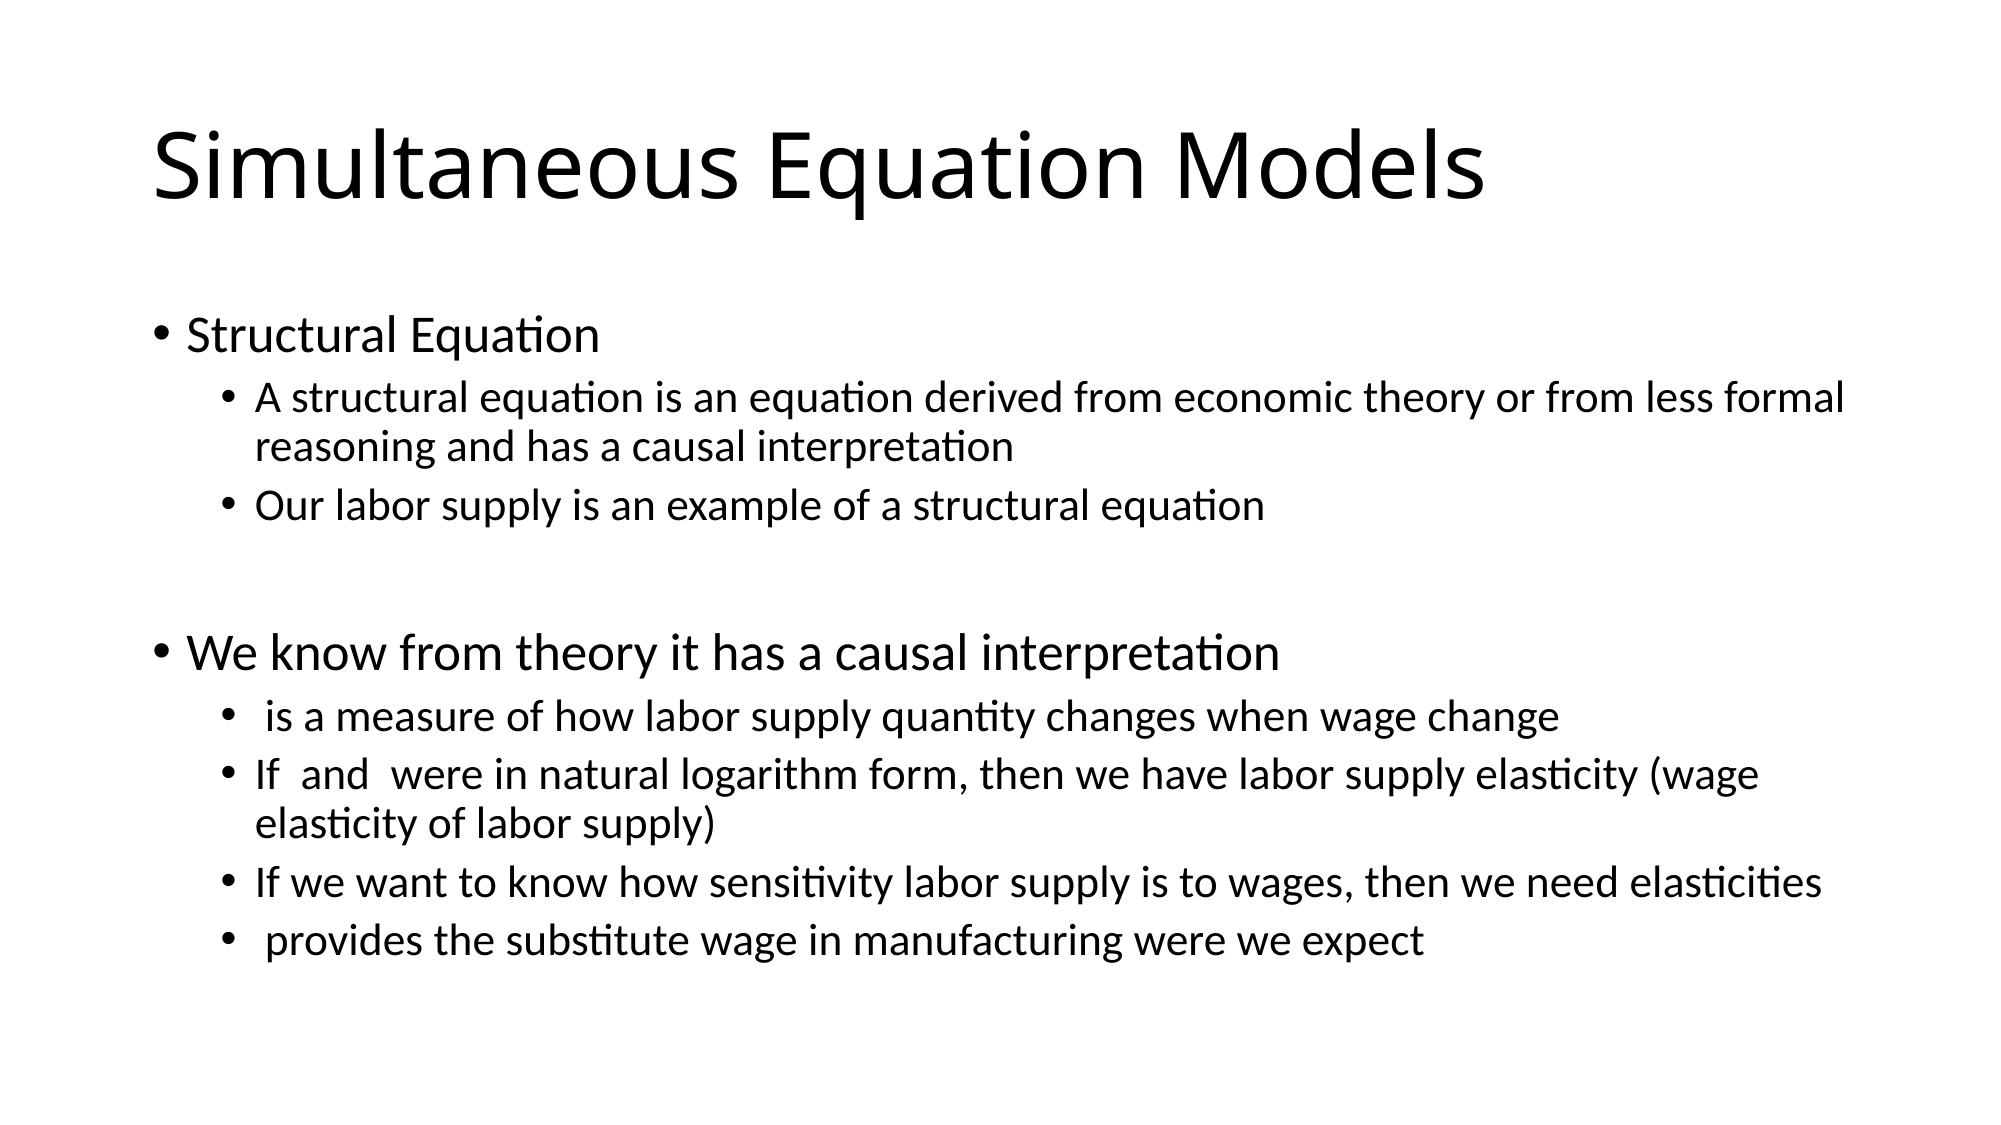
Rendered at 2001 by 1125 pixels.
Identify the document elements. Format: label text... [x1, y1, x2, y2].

title Simultaneous Equation Models [137, 59, 1863, 278]
